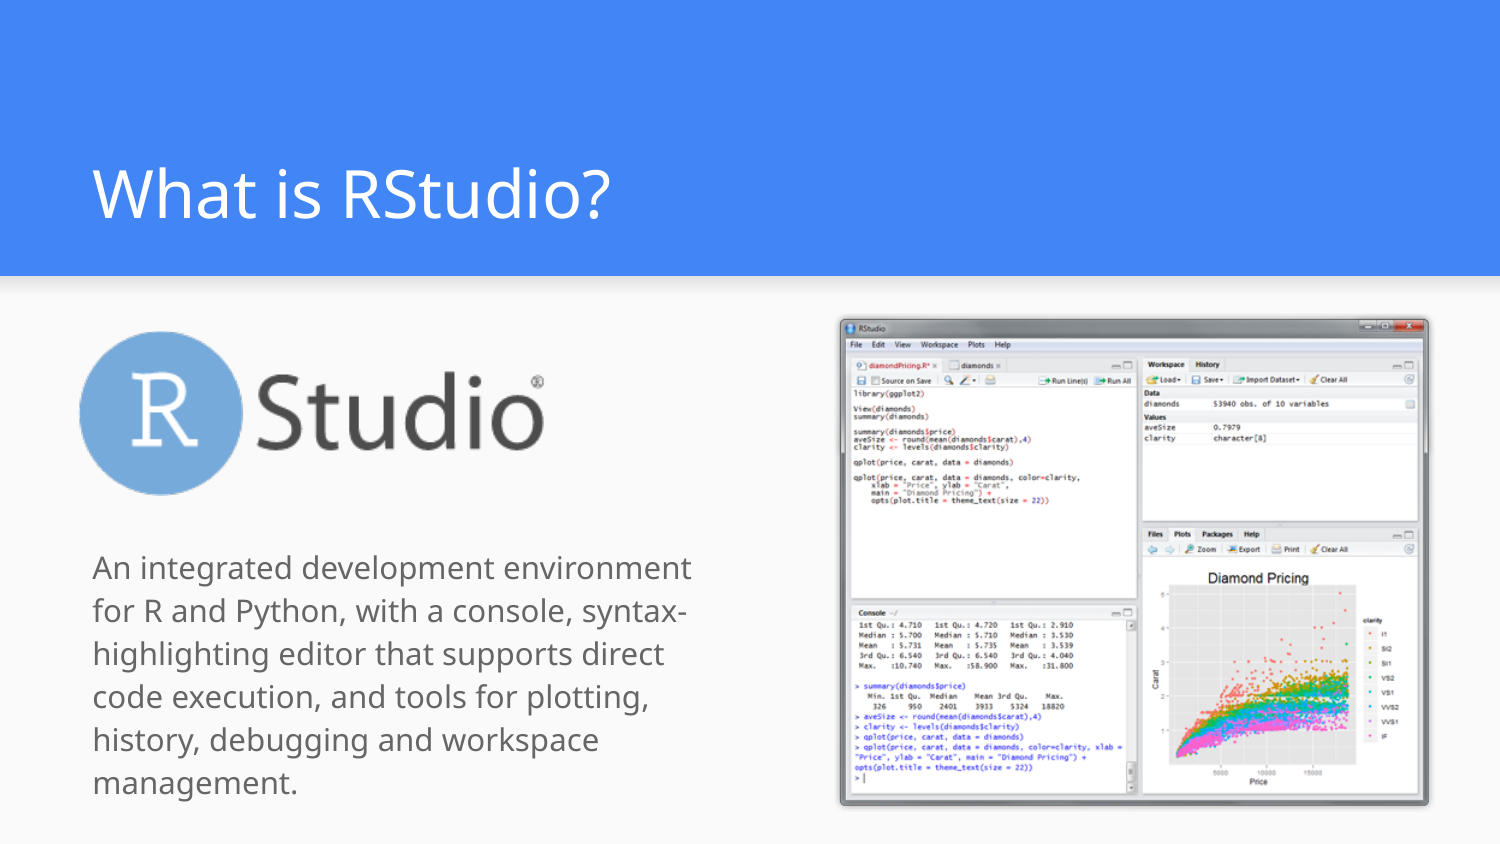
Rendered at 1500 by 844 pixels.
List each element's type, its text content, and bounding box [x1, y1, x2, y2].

title What is RStudio? [77, 121, 1427, 248]
picture [834, 312, 1435, 812]
list An integrated development environment for R and Python, with a console, syntax-highlighting editor that supports direct code execution, and tools for plotting, history, debugging and workspace management. [77, 527, 759, 786]
picture [77, 331, 547, 496]
